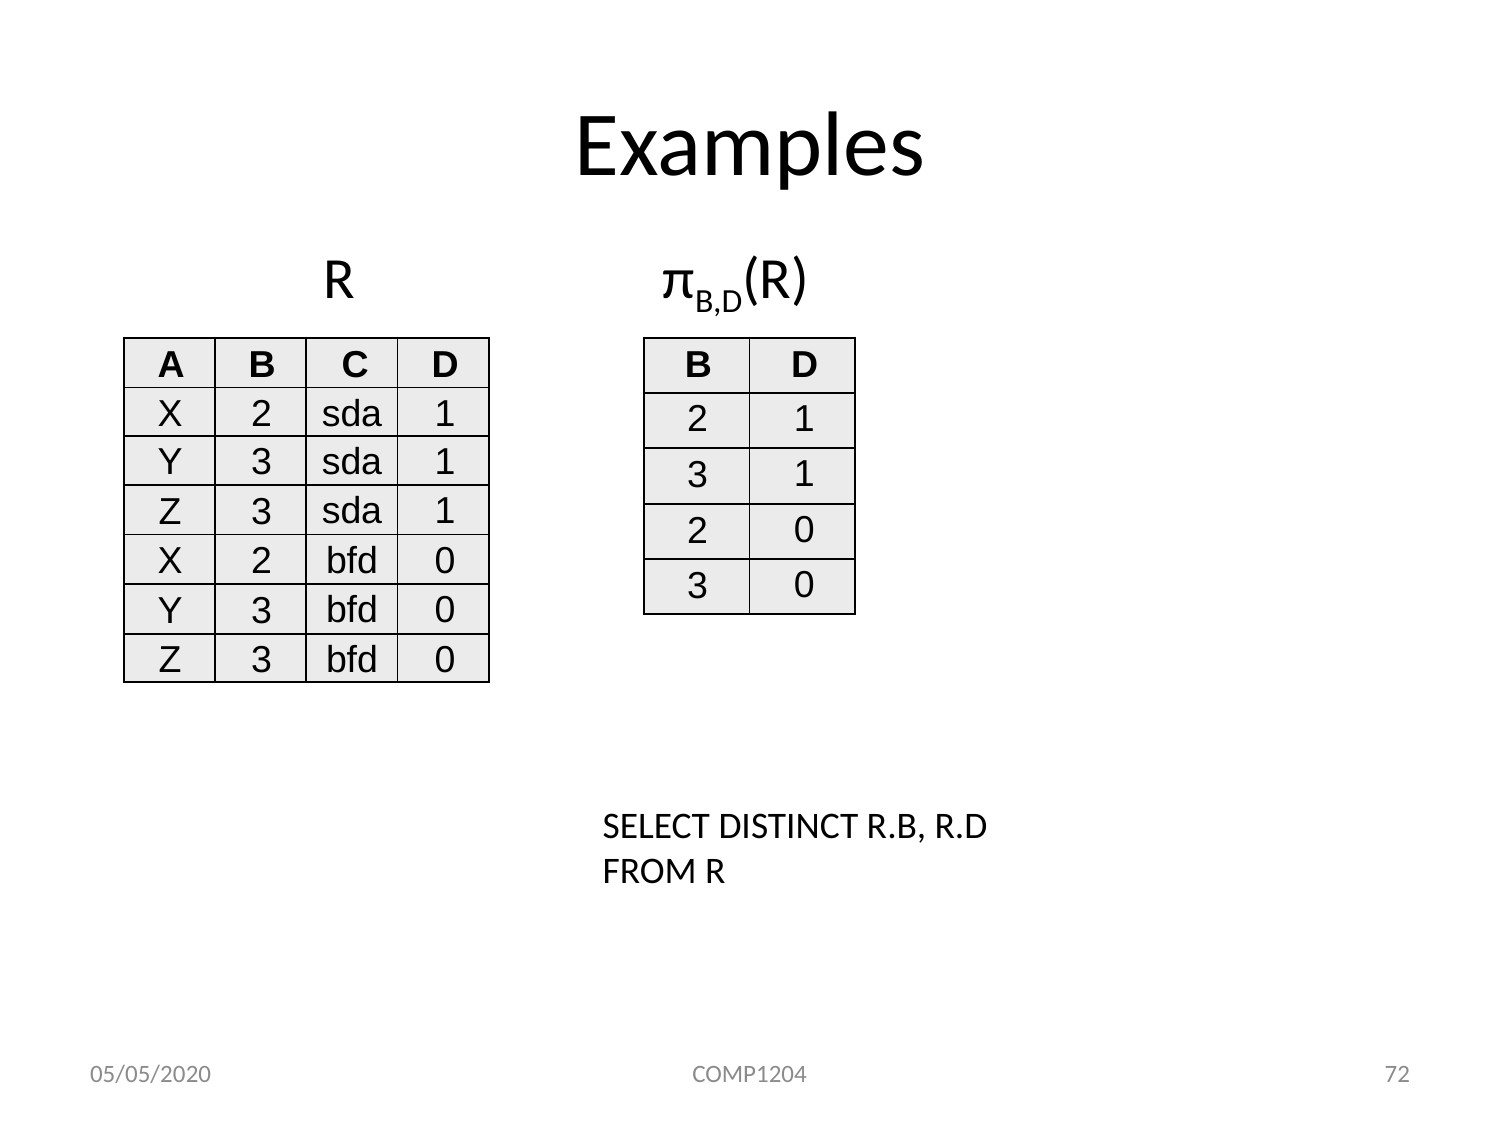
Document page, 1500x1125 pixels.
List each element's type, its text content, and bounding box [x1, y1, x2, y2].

table_cell 3 [216, 486, 305, 534]
footer COMP1204 [512, 1042, 988, 1103]
table_cell bfd [307, 585, 397, 633]
text_box πB,D(R) [648, 232, 825, 327]
table_cell Z [125, 635, 214, 681]
table_header D [398, 339, 488, 387]
table_cell X [125, 535, 214, 583]
table_cell 3 [216, 635, 305, 681]
table_header B [645, 339, 749, 392]
text_box R [308, 232, 457, 318]
table_cell 0 [750, 560, 854, 613]
table_cell Z [125, 486, 214, 534]
table_cell 3 [645, 560, 749, 613]
table_cell 3 [216, 585, 305, 633]
table_cell Y [125, 585, 214, 633]
table_cell 1 [398, 486, 488, 534]
table_cell bfd [307, 535, 397, 583]
table_header C [307, 339, 397, 387]
table_header D [750, 339, 854, 392]
table_cell 1 [750, 449, 854, 503]
table_header A [125, 339, 214, 387]
table_cell Y [125, 437, 214, 484]
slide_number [75, 1042, 425, 1103]
table_cell X [125, 388, 214, 435]
slide_number 72 [1074, 1042, 1425, 1103]
text_box SELECT DISTINCT R.B, R.D FROM R [587, 793, 1003, 899]
table_header B [216, 339, 305, 387]
table_cell sda [307, 437, 397, 484]
table_cell 0 [398, 535, 488, 583]
table_cell 1 [398, 437, 488, 484]
table_cell 2 [216, 535, 305, 583]
table_cell 3 [645, 449, 749, 503]
table_cell sda [307, 486, 397, 534]
table_cell 0 [398, 635, 488, 681]
table_cell bfd [307, 635, 397, 681]
title Examples [75, 45, 1425, 233]
table_cell sda [307, 388, 397, 435]
table_cell 1 [398, 388, 488, 435]
table_cell 0 [750, 505, 854, 558]
table_cell 2 [645, 505, 749, 558]
table_cell 1 [750, 394, 854, 447]
table_cell 3 [216, 437, 305, 484]
table_cell 2 [645, 394, 749, 447]
table_cell 2 [216, 388, 305, 435]
table_cell 0 [398, 585, 488, 633]
